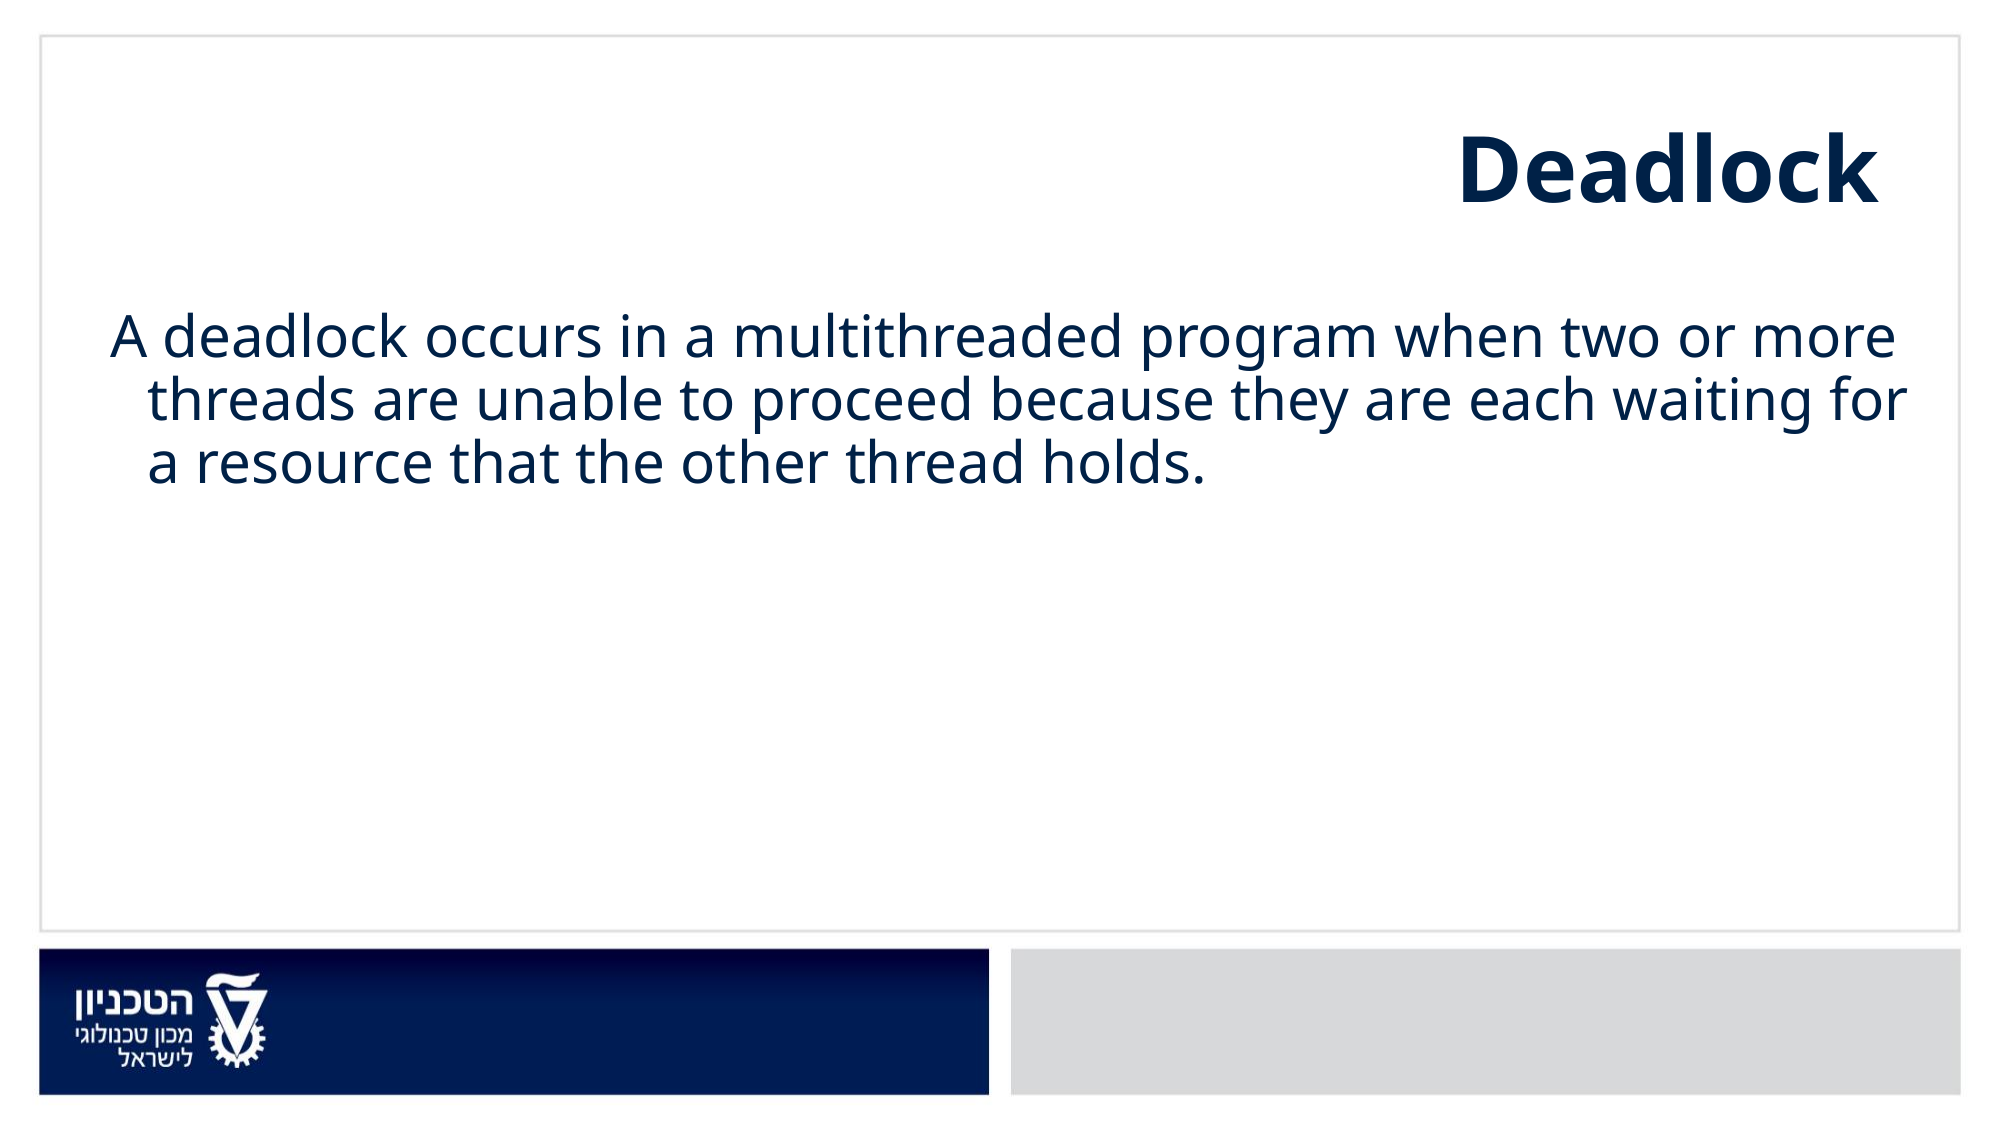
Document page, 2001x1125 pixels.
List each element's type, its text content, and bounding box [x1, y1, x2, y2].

picture [0, 0, 2000, 1125]
list A deadlock occurs in a multithreaded program when two or more threads are unable to proceed because they are each waiting for a resource that the other thread holds. [57, 299, 1933, 921]
list Deadlock [57, 59, 1933, 286]
